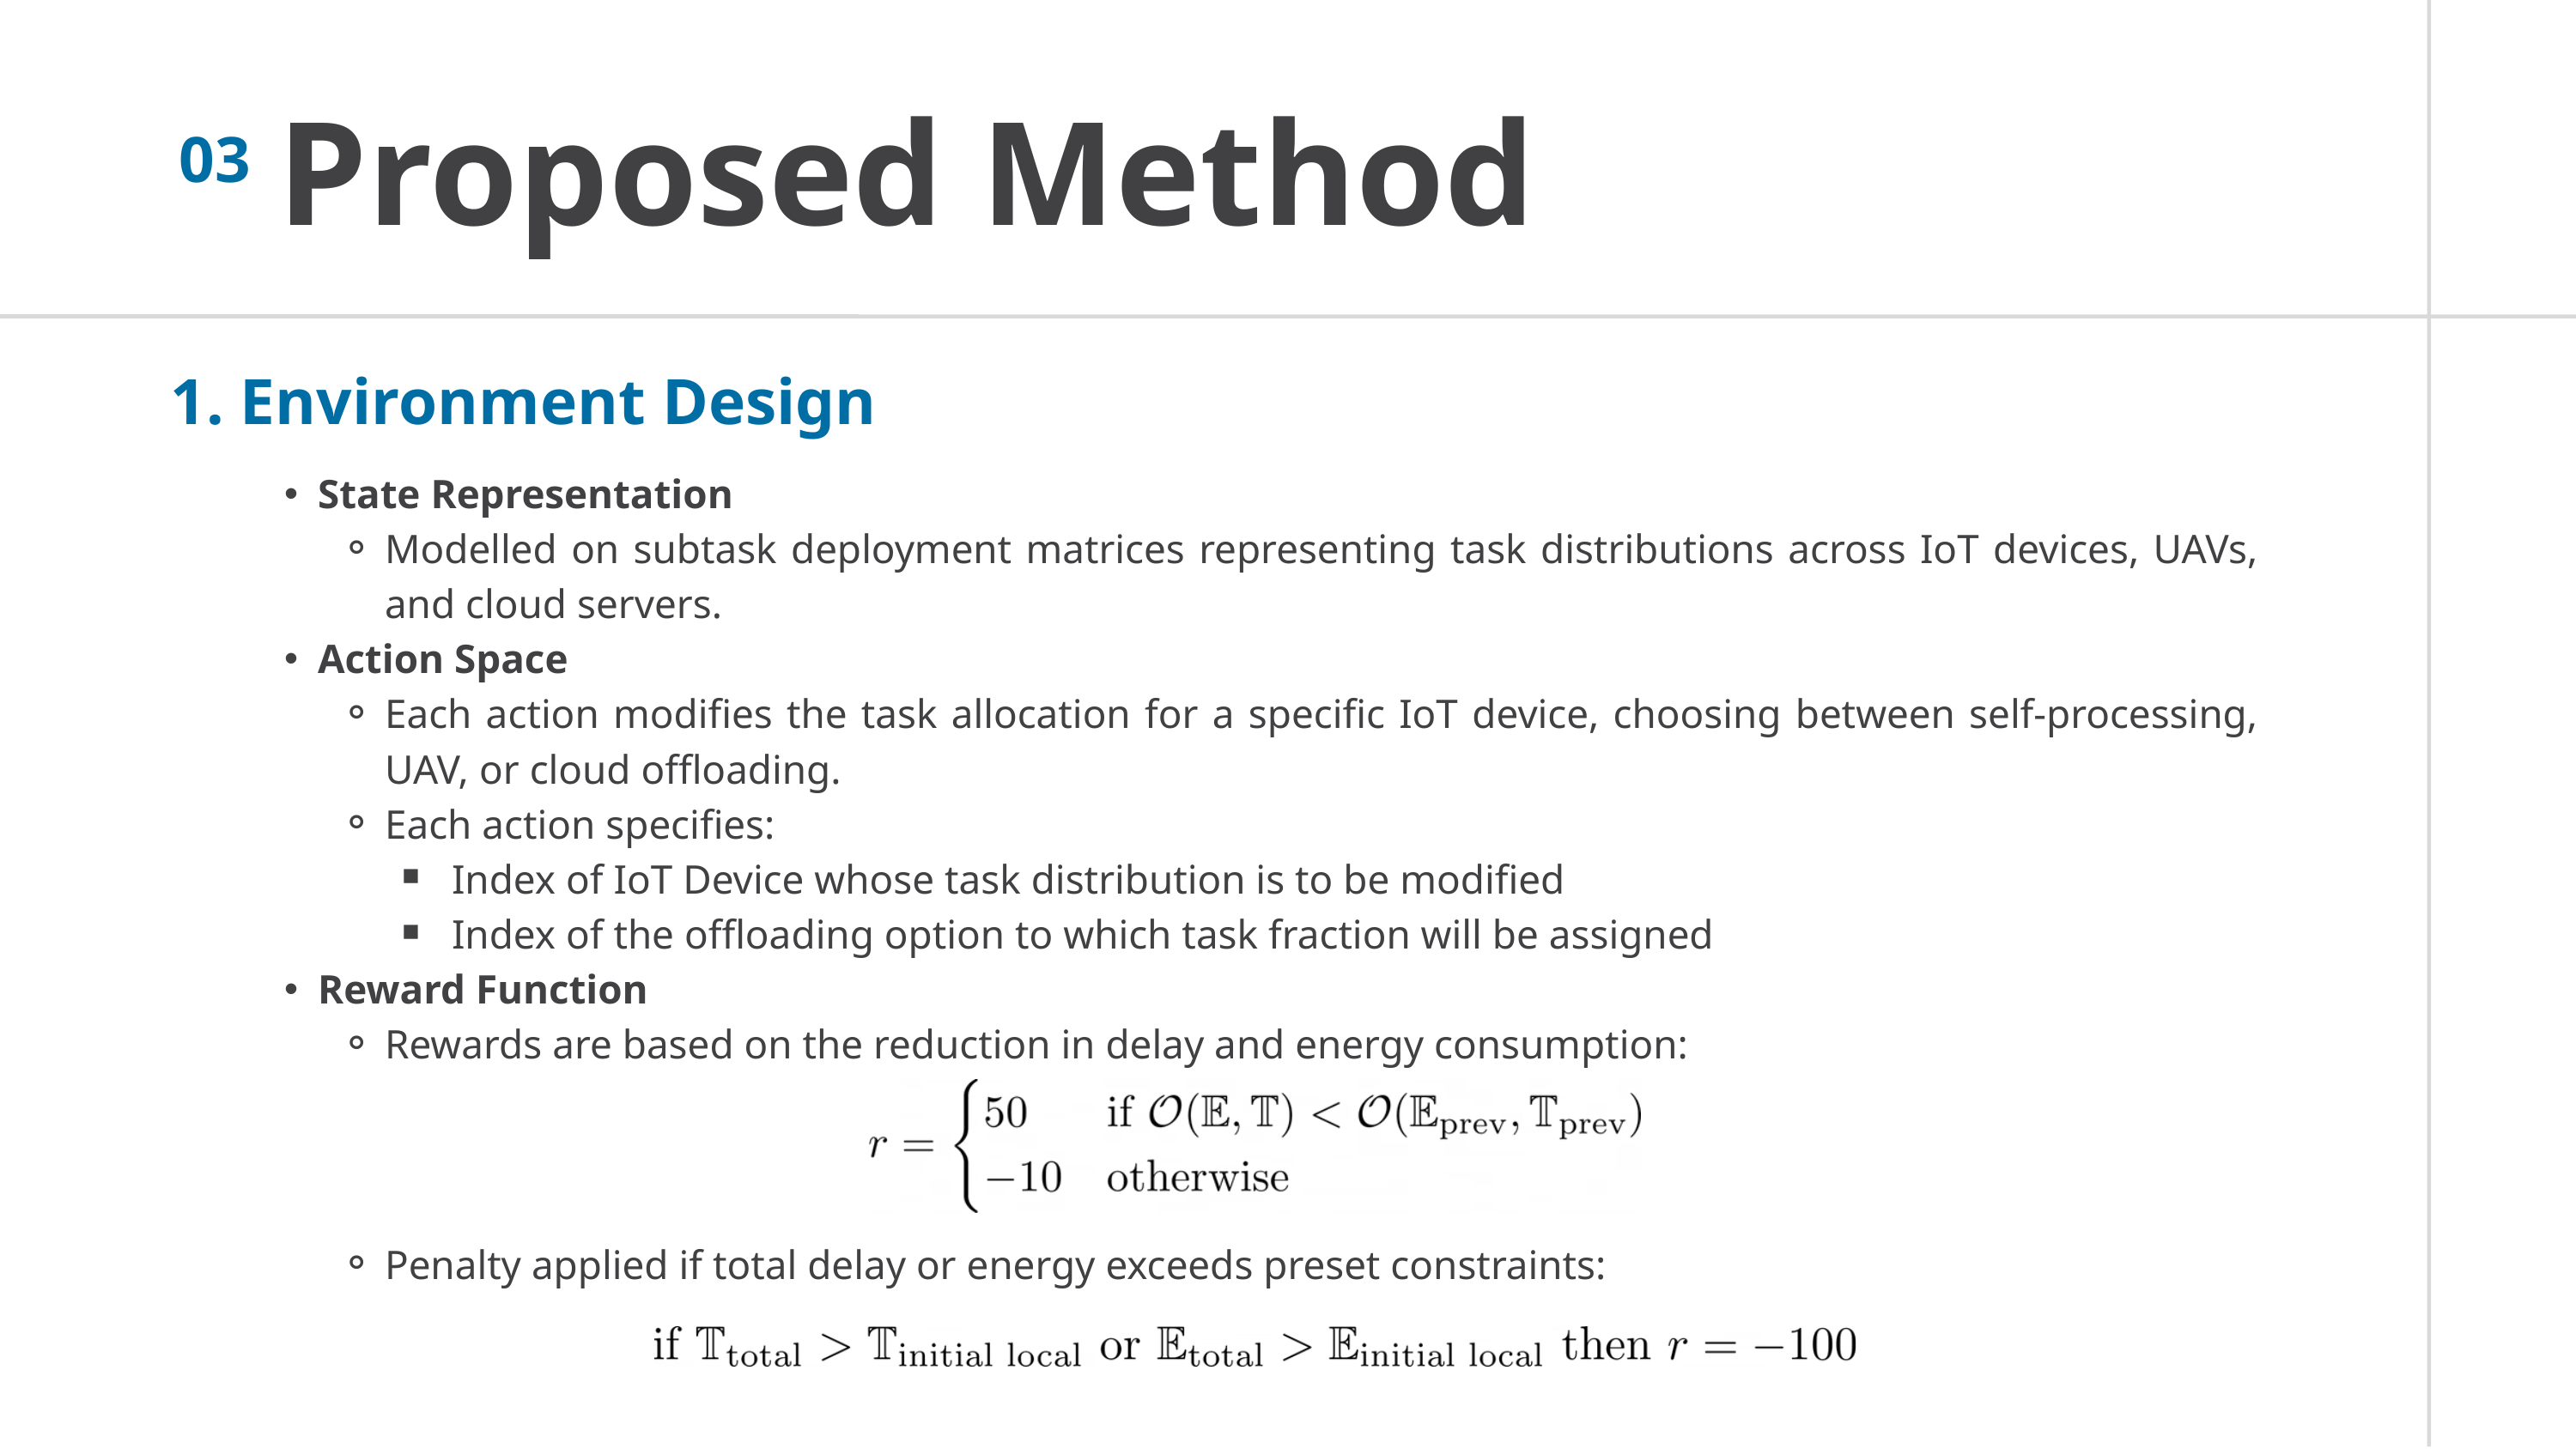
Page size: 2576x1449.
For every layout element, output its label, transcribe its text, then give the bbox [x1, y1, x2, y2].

text_box [869, 1079, 1641, 1213]
text_box [653, 1326, 1856, 1367]
text_box State Representation Modelled on subtask deployment matrices representing task distributions across IoT devices, UAVs, and cloud servers. Action Space Each action modifies the task allocation for a specific IoT device, choosing between self-processing, UAV, or cloud offloading. Each action specifies: Index of IoT Device whose task distribution is to be modified Index of the offloading option to which task fraction will be assigned Reward Function Rewards are based on the reduction in delay and energy consumption: Penalty applied if total delay or energy exceeds preset constraints: [251, 461, 2260, 1288]
text_box 1. Environment Design [170, 367, 1538, 437]
text_box 03 [113, 70, 252, 196]
text_box Proposed Method [277, 96, 1929, 254]
